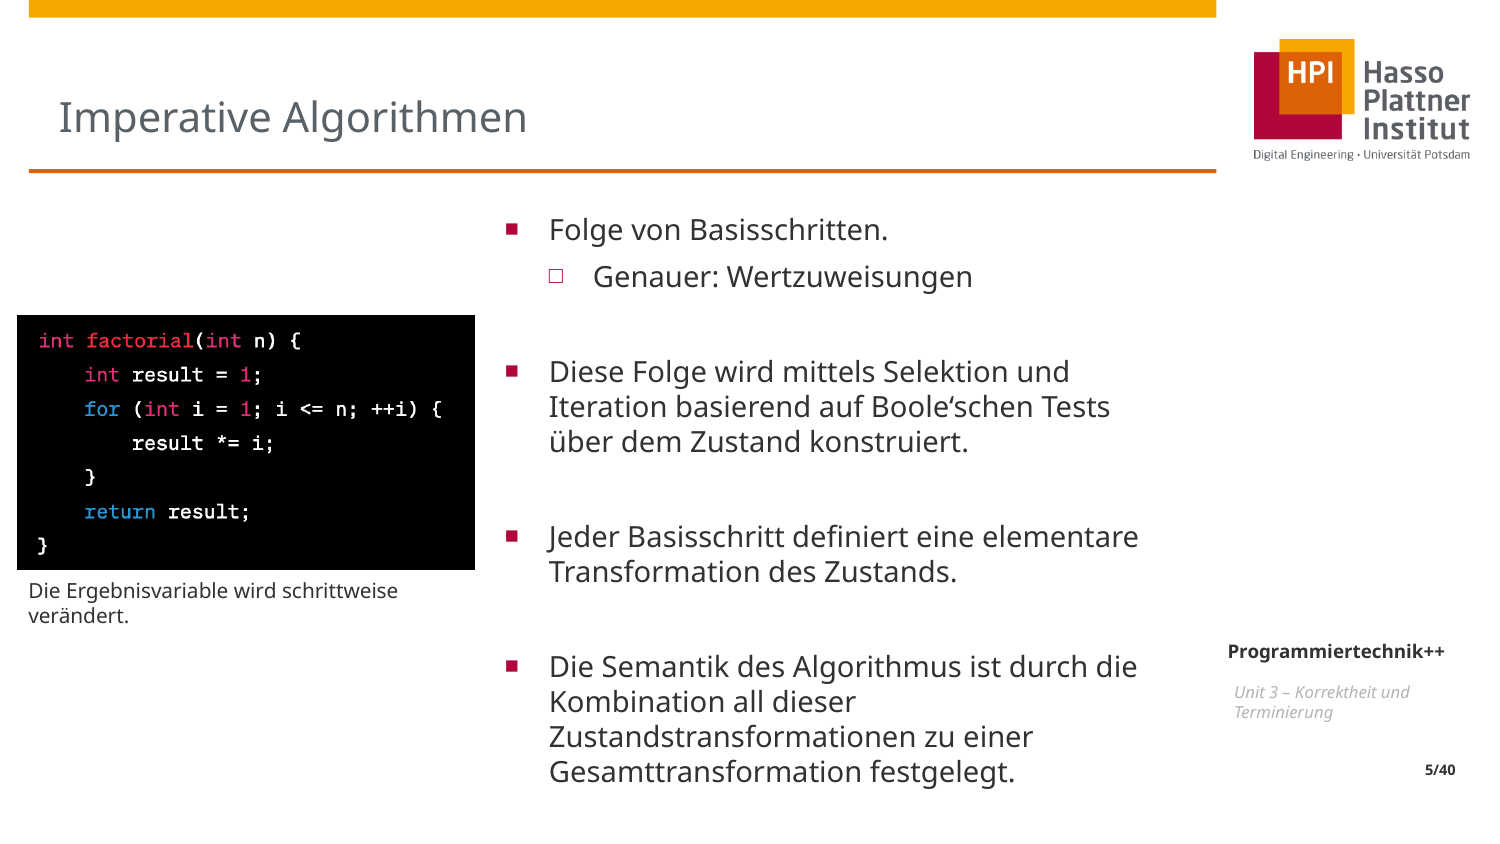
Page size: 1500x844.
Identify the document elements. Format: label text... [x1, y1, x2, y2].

title Imperative Algorithmen [58, 17, 1187, 170]
list Folge von Basisschritten. Genauer: Wertzuweisungen Diese Folge wird mittels Selektion und Iteration basierend auf Boole‘schen Tests über dem Zustand konstruiert. Jeder Basisschritt definiert eine elementare Transformation des Zustands. Die Semantik des Algorithmus ist durch die Kombination all dieser Zustandstransformationen zu einer Gesamttransformation festgelegt. [490, 203, 1187, 788]
picture [17, 315, 475, 570]
picture [1254, 39, 1470, 161]
text_box Die Ergebnisvariable wird schrittweise verändert. [13, 569, 491, 635]
